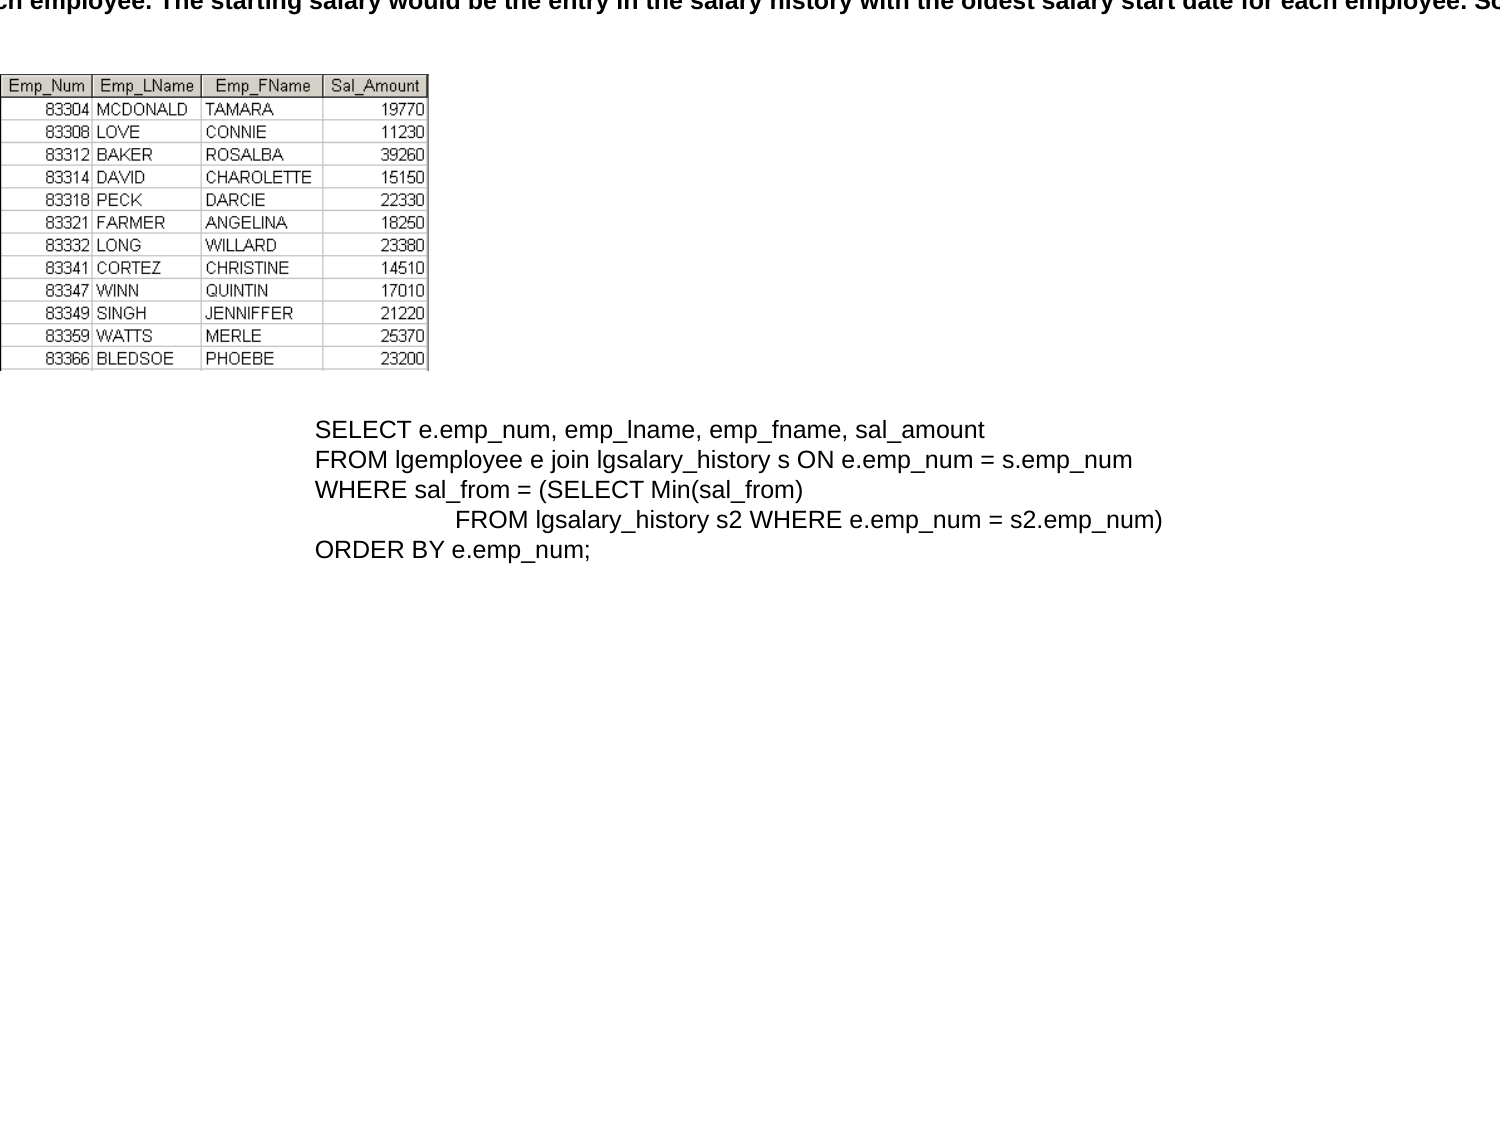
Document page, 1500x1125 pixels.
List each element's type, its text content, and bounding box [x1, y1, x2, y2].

text_box Write a query to display the starting salary for each employee. The starting salary would be the entry in the salary history with the oldest salary start date for each employee. Sort the output by employee number. (Figure P8.21) Figure P8.21 Starting salary for each employee [0, 0, 1500, 98]
text_box SELECT e.emp_num, emp_lname, emp_fname, sal_amount FROM lgemployee e join lgsalary_history s ON e.emp_num = s.emp_num WHERE sal_from = (SELECT Min(sal_from) FROM lgsalary_history s2 WHERE e.emp_num = s2.emp_num) ORDER BY e.emp_num; [300, 366, 1325, 571]
picture [0, 74, 429, 371]
